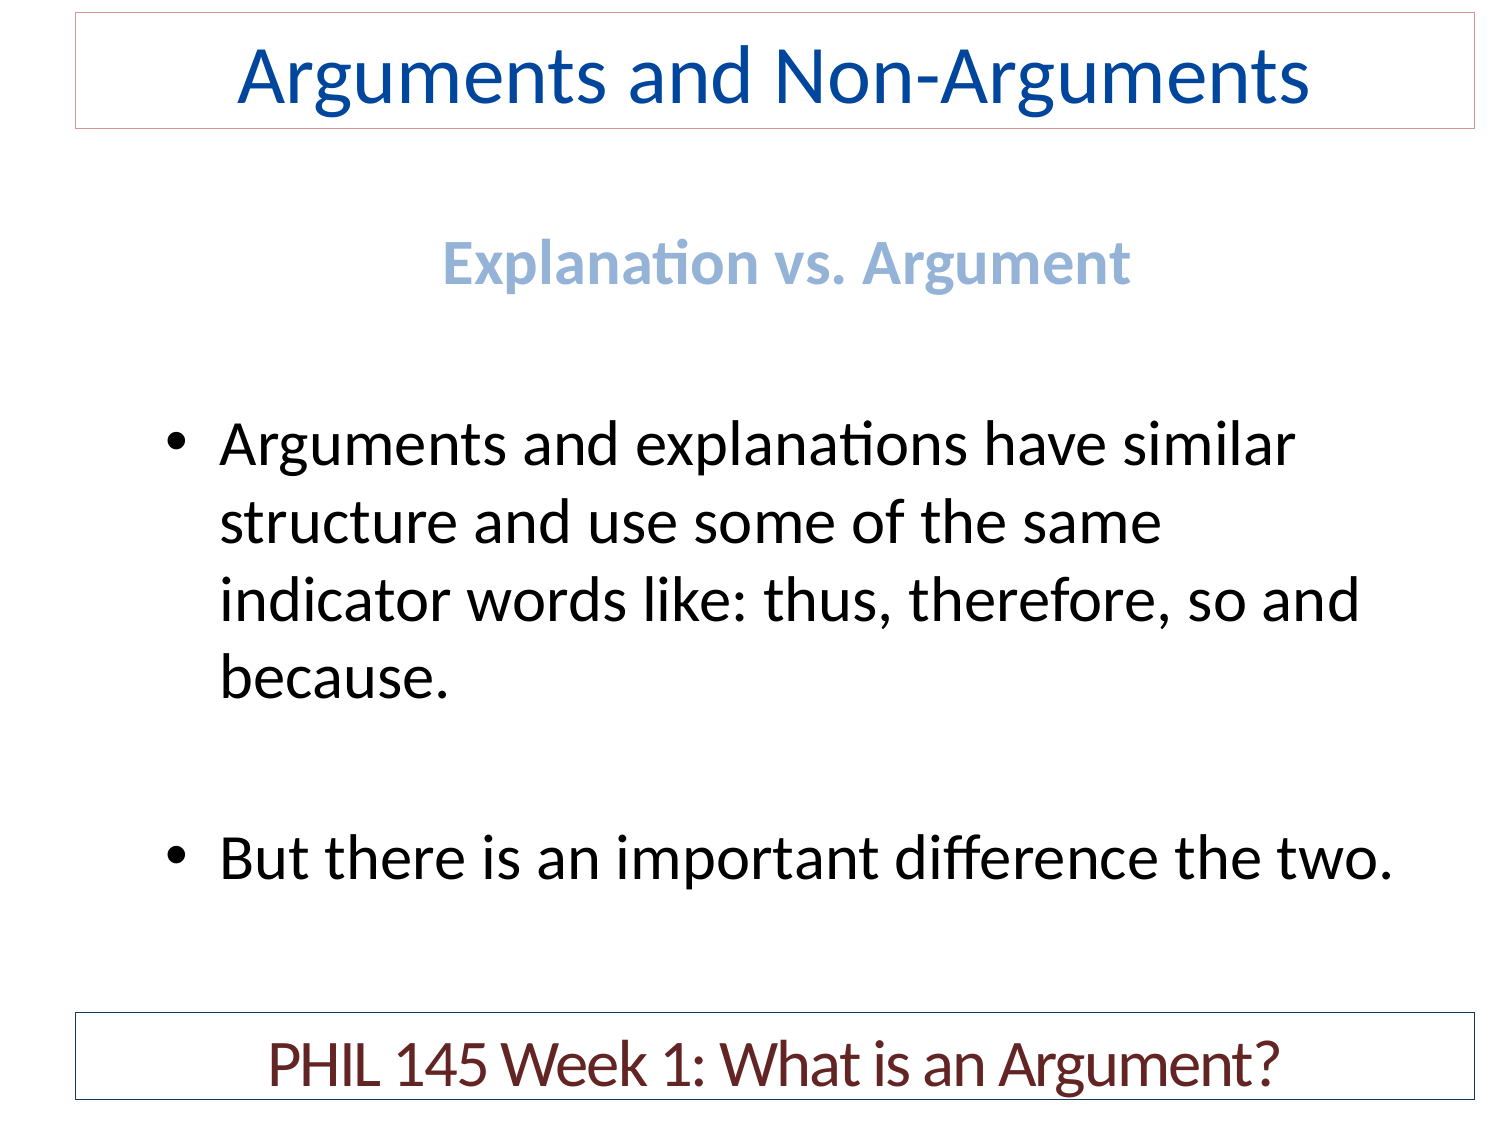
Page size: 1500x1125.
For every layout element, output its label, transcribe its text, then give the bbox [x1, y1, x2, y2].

title Arguments and Non-Arguments [75, 12, 1475, 129]
text_box PHIL 145 Week 1: What is an Argument? [75, 1012, 1475, 1100]
list Explanation vs. Argument Arguments and explanations have similar structure and use some of the same indicator words like: thus, therefore, so and because. But there is an important difference the two. [150, 212, 1425, 963]
